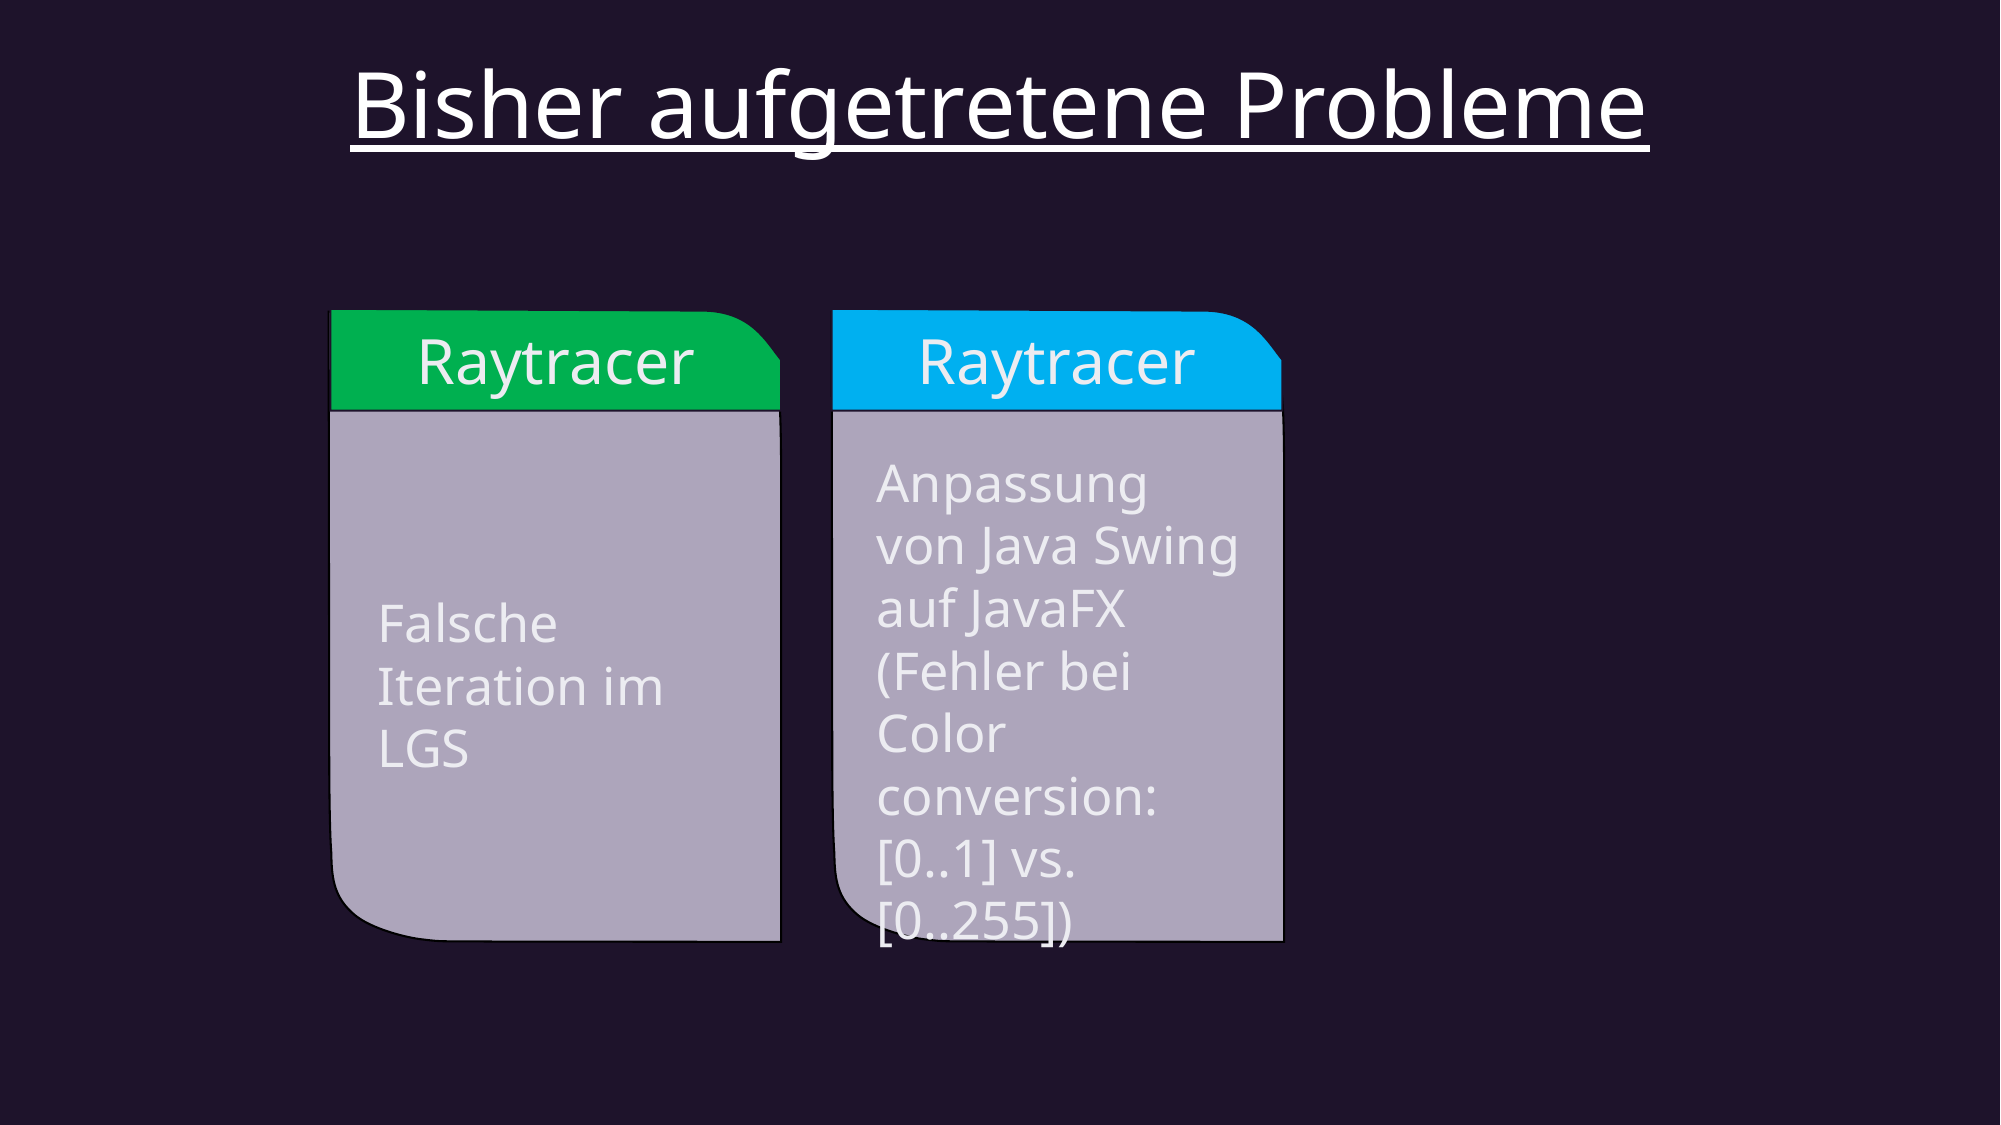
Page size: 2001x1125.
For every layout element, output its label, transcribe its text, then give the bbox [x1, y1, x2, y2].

text_box Raytracer [830, 307, 1284, 412]
text_box Raytracer [329, 307, 783, 412]
text_box Anpassung von Java Swing auf JavaFX (Fehler bei Color conversion: [0..1] vs. [0..255]) [862, 443, 1263, 958]
text_box Falsche Iteration im LGS [363, 583, 754, 786]
text_box [830, 408, 1286, 943]
title Bisher aufgetretene Probleme [0, 0, 2000, 218]
text_box [327, 310, 783, 943]
